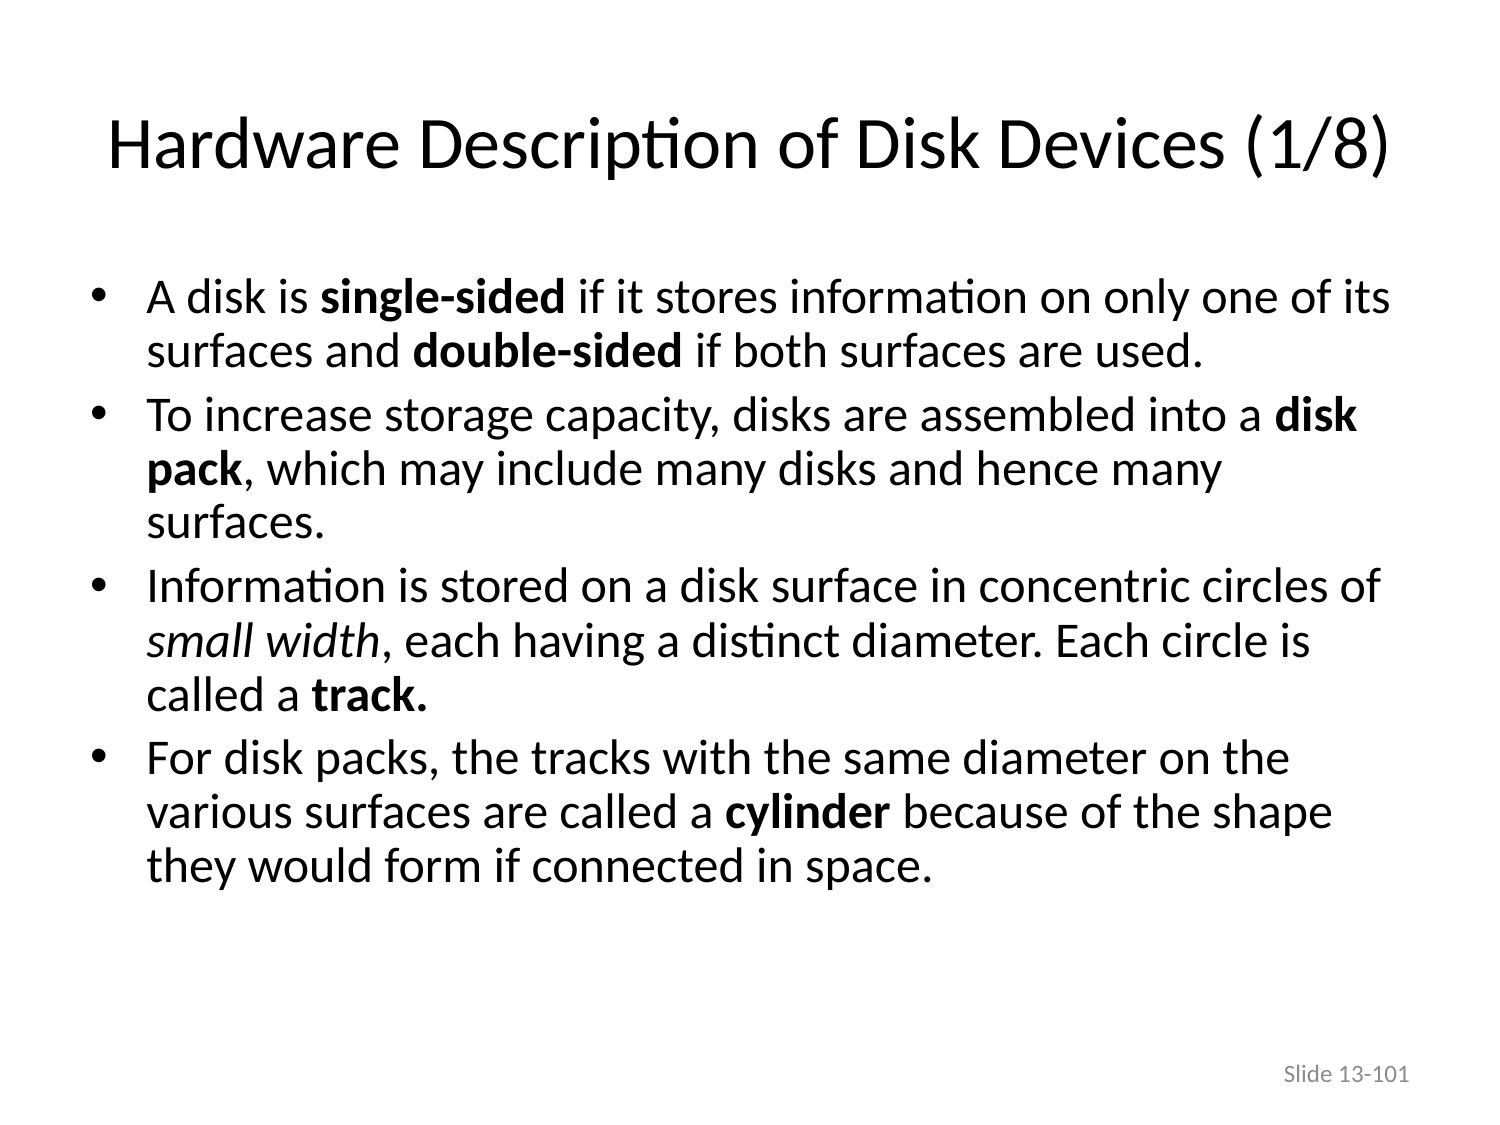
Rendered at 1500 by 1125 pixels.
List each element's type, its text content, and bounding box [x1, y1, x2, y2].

slide_number Slide 13-101 [1074, 1042, 1425, 1103]
list A disk is single-sided if it stores information on only one of its surfaces and double-sided if both surfaces are used. To increase storage capacity, disks are assembled into a disk pack, which may include many disks and hence many surfaces. Information is stored on a disk surface in concentric circles of small width, each having a distinct diameter. Each circle is called a track. For disk packs, the tracks with the same diameter on the various surfaces are called a cylinder because of the shape they would form if connected in space. [75, 262, 1425, 1005]
title Hardware Description of Disk Devices (1/8) [75, 45, 1425, 233]
